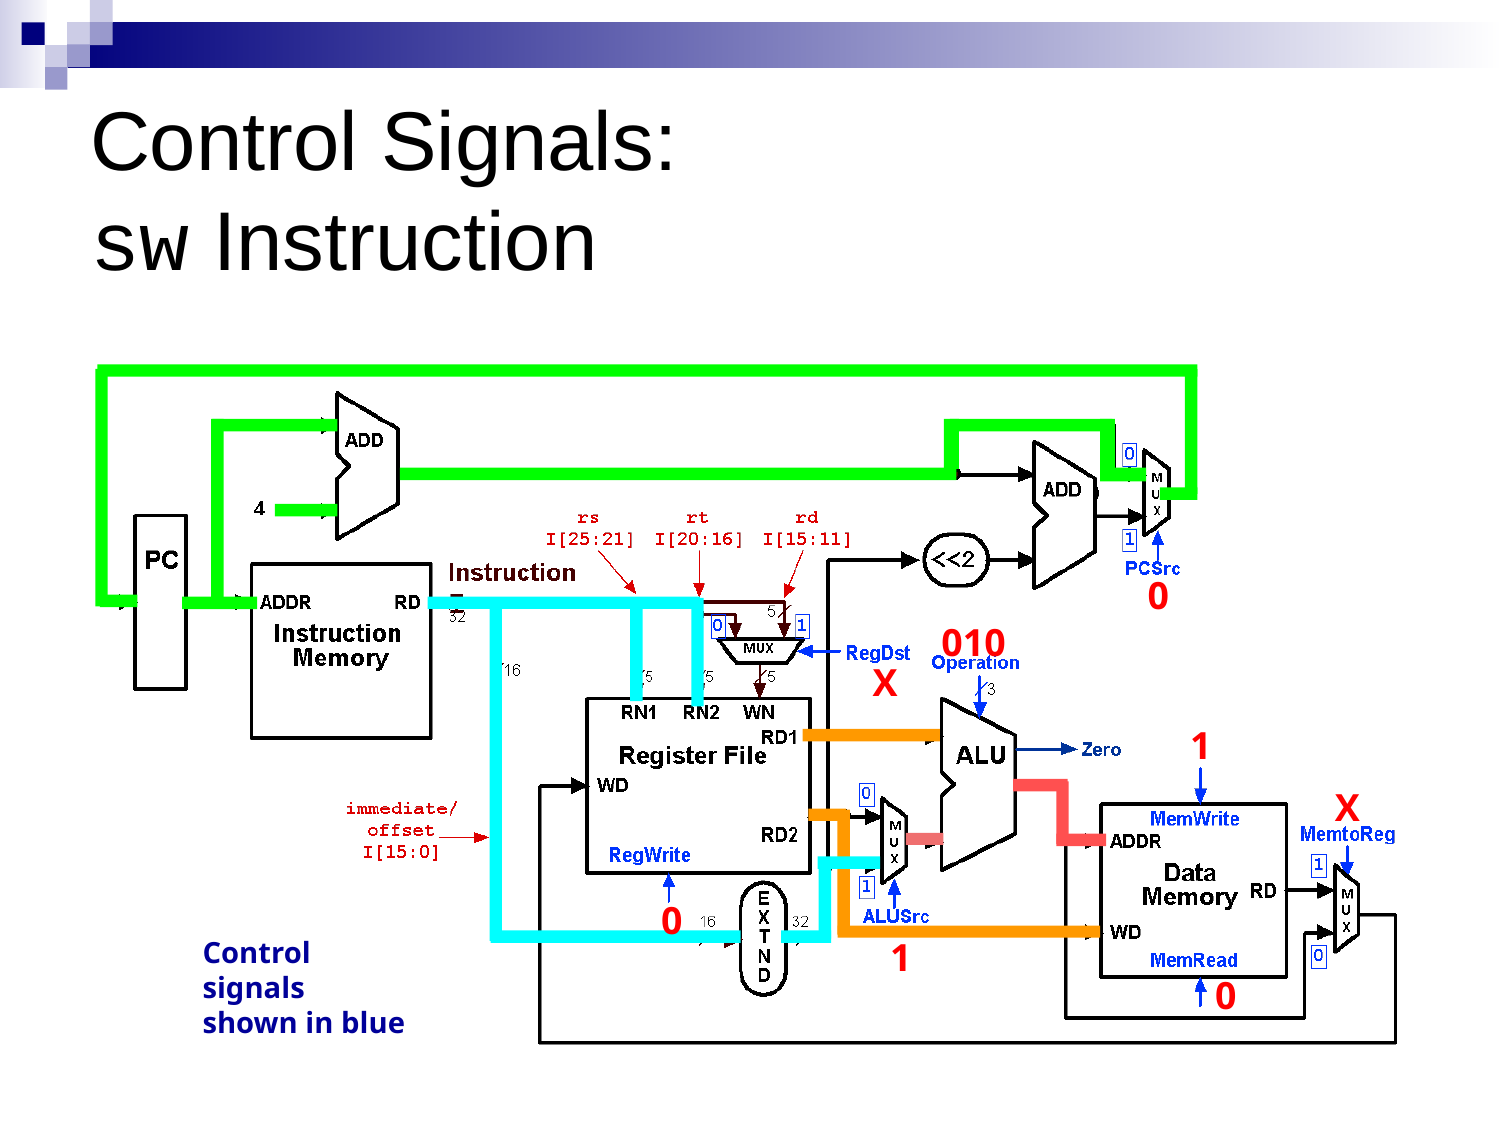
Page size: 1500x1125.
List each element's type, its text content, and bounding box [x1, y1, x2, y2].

title Control Signals: sw Instruction [75, 75, 1425, 300]
text_box [49, 37, 1388, 225]
picture [87, 367, 1413, 1045]
